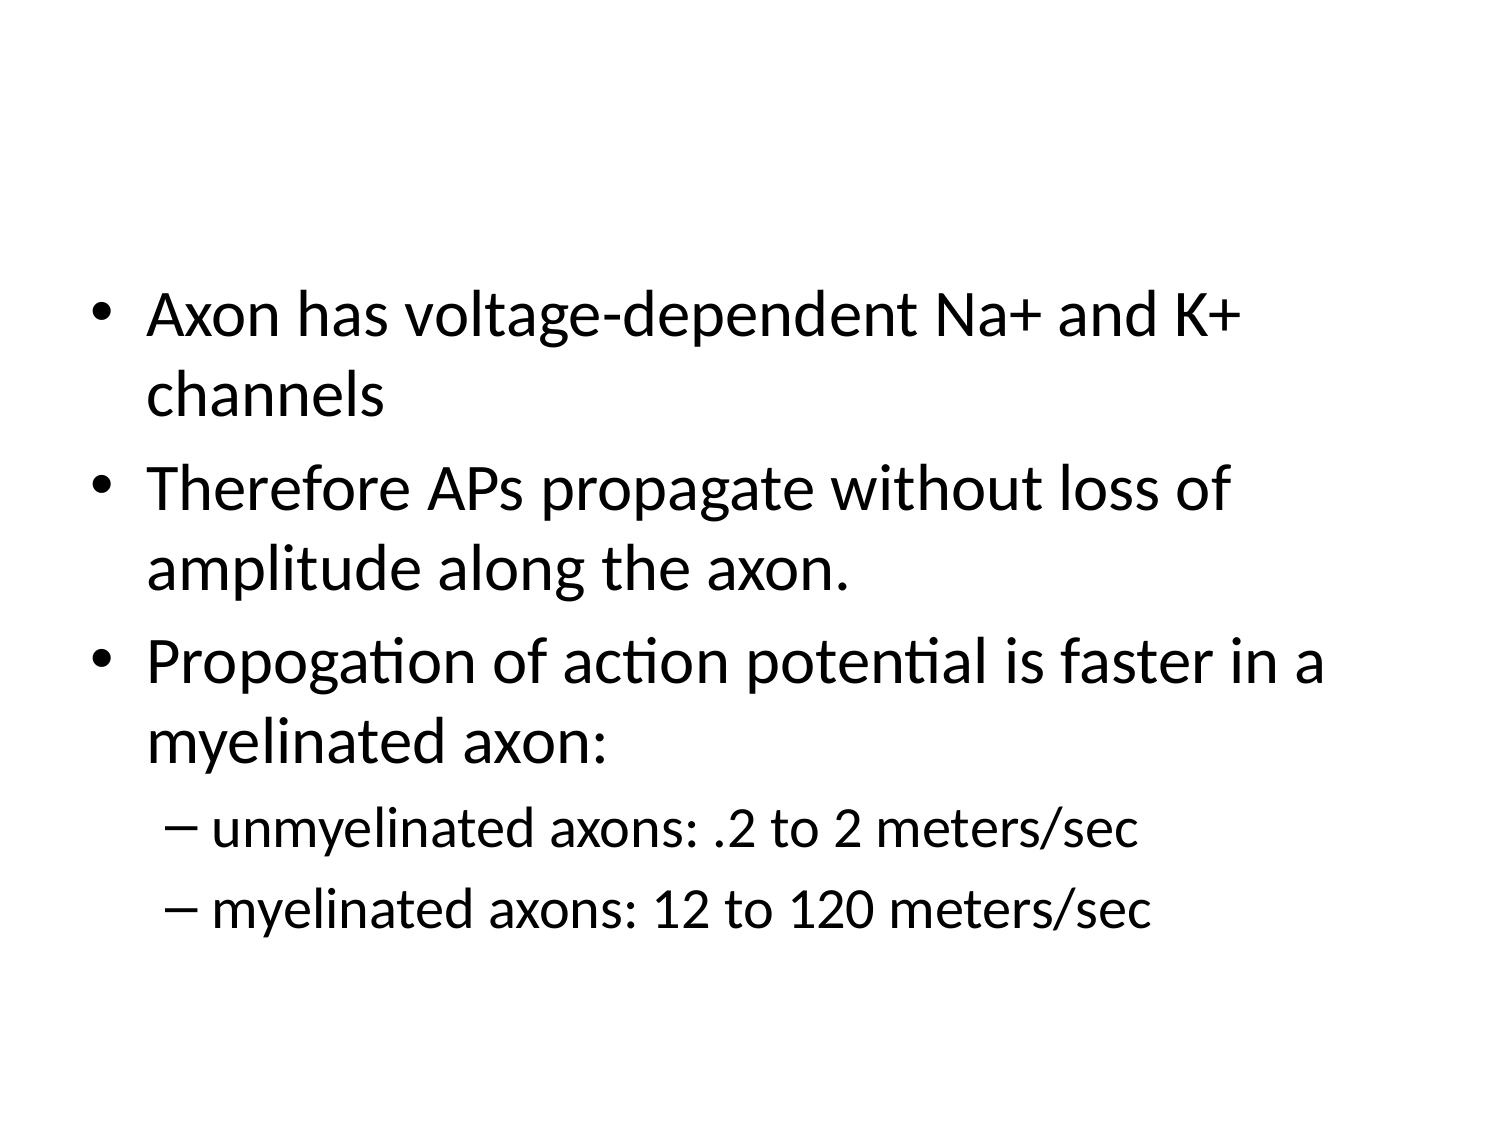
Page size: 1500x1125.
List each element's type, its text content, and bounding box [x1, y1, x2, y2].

list Axon has voltage-dependent Na+ and K+ channels Therefore APs propagate without loss of amplitude along the axon. Propogation of action potential is faster in a myelinated axon: unmyelinated axons: .2 to 2 meters/sec myelinated axons: 12 to 120 meters/sec [75, 262, 1425, 1005]
